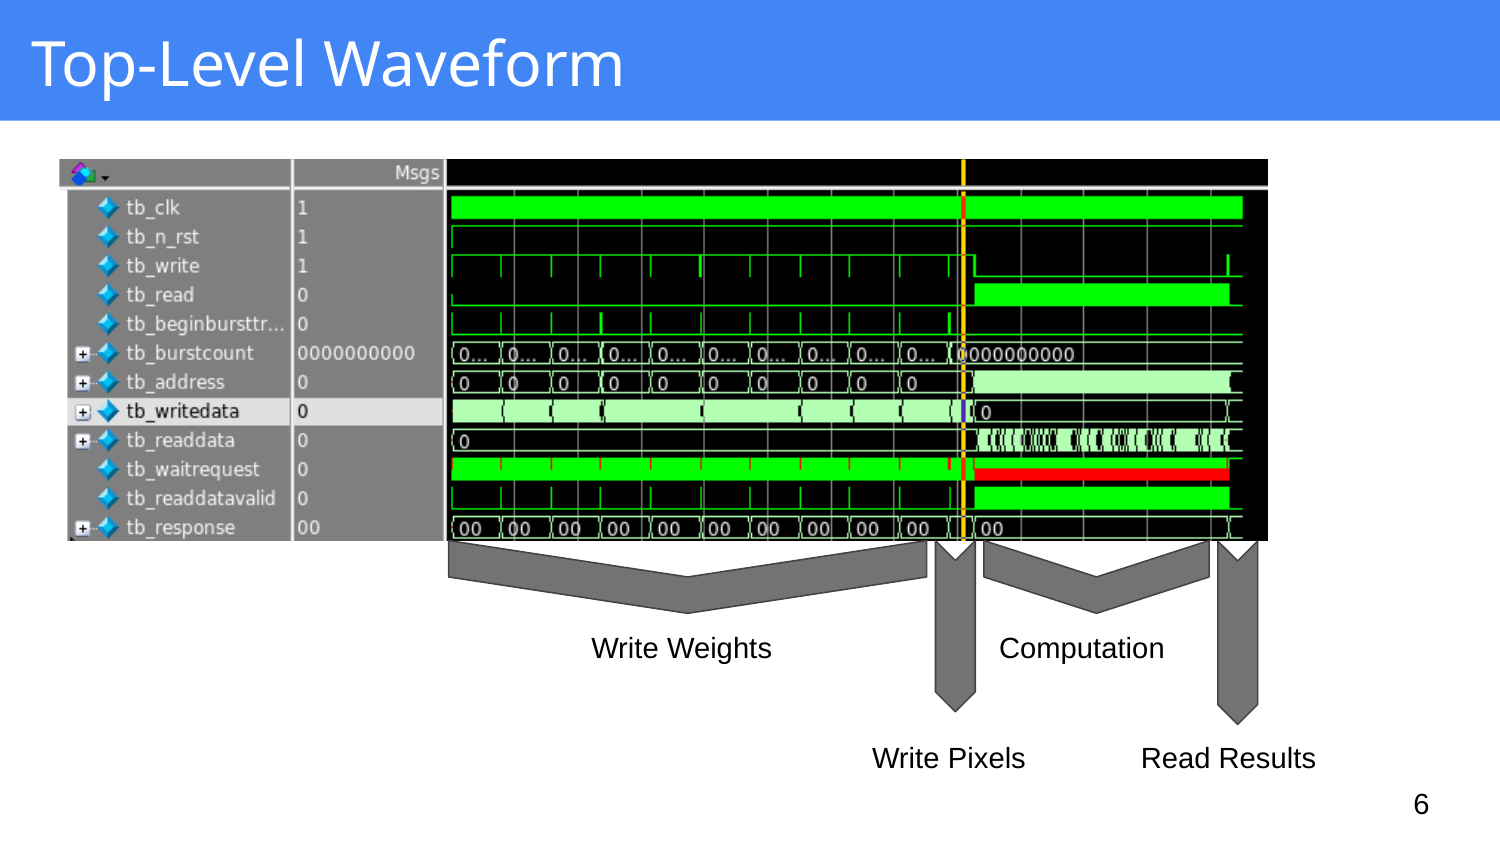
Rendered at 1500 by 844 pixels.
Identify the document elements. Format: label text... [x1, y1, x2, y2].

text_box [448, 549, 927, 613]
picture [59, 159, 1269, 541]
title Top-Level Waveform [16, 2, 1464, 121]
text_box [983, 549, 1210, 613]
text_box Computation [984, 613, 1210, 706]
text_box Write Pixels [857, 724, 1099, 817]
text_box [1217, 549, 1258, 724]
slide_number ‹#› [1398, 770, 1489, 835]
text_box Write Weights [576, 613, 818, 706]
text_box Read Results [1125, 724, 1367, 817]
text_box [935, 549, 976, 712]
